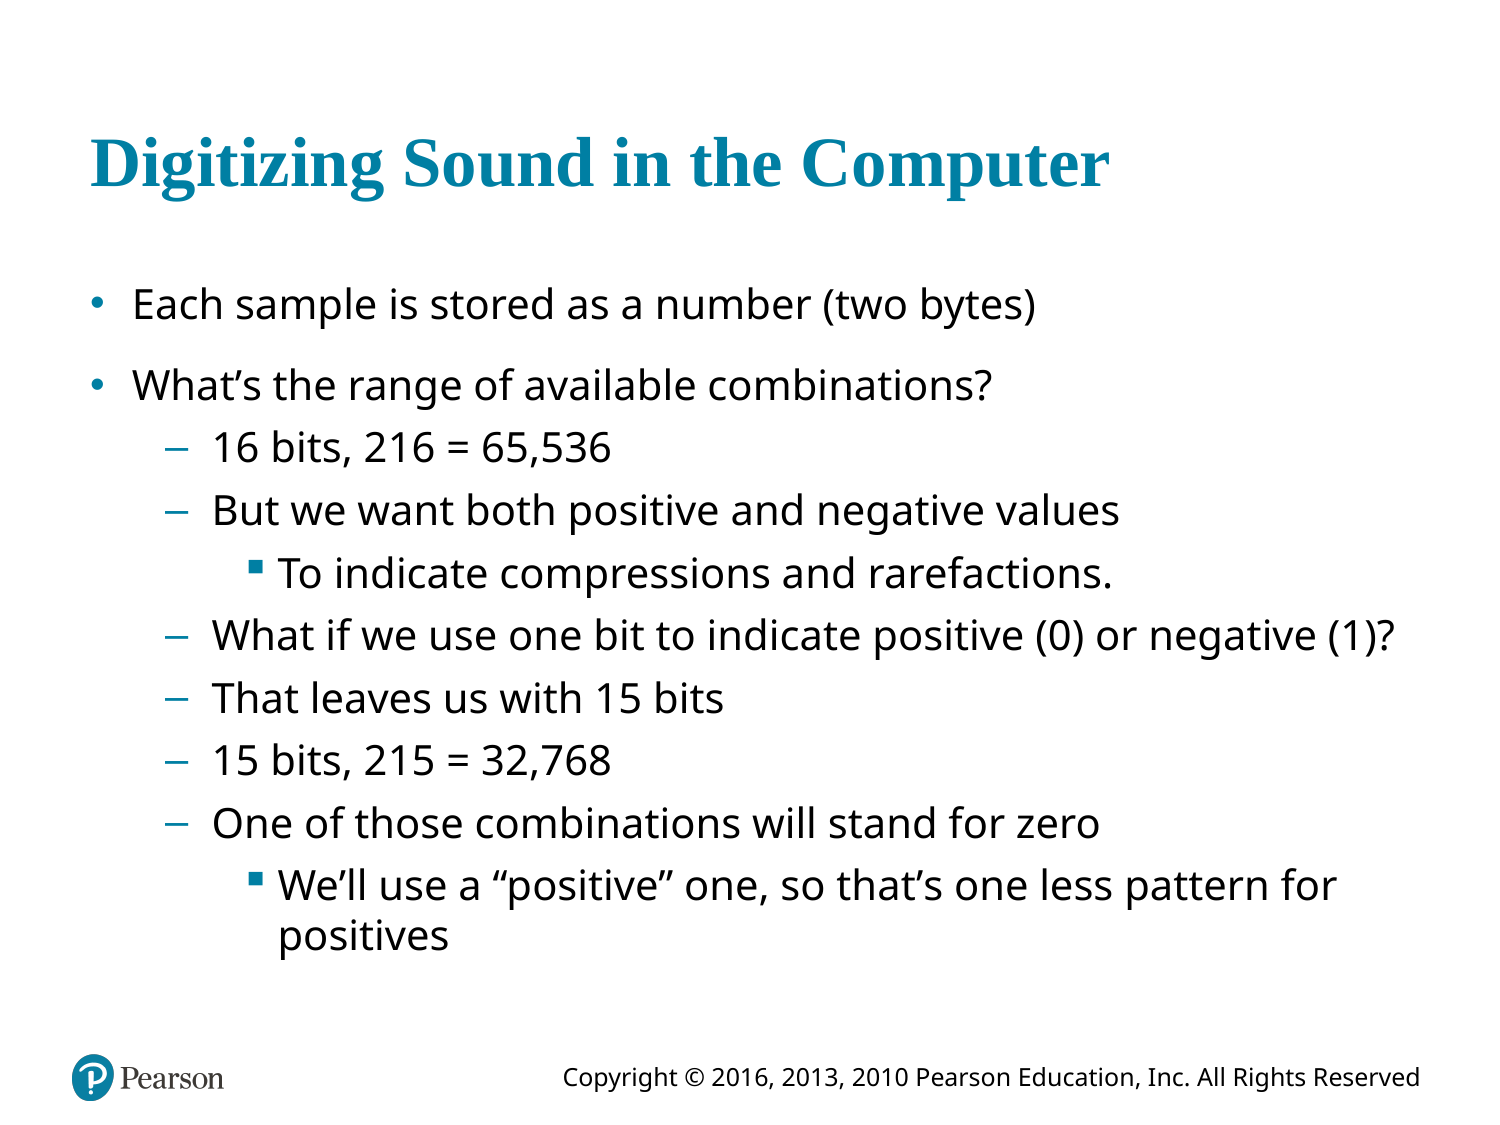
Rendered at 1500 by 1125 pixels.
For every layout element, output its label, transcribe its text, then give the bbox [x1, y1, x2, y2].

picture [98, 1054, 224, 1101]
list Each sample is stored as a number (two bytes) What’s the range of available combinations? 16 bits, 216 = 65,536 But we want both positive and negative values To indicate compressions and rarefactions. What if we use one bit to indicate positive (0) or negative (1)? That leaves us with 15 bits 15 bits, 215 = 32,768 One of those combinations will stand for zero We’ll use a “positive” one, so that’s one less pattern for positives [75, 262, 1425, 975]
picture [80, 1063, 106, 1088]
picture [72, 1054, 88, 1070]
title Digitizing Sound in the Computer [75, 0, 1425, 216]
picture [72, 1087, 83, 1101]
